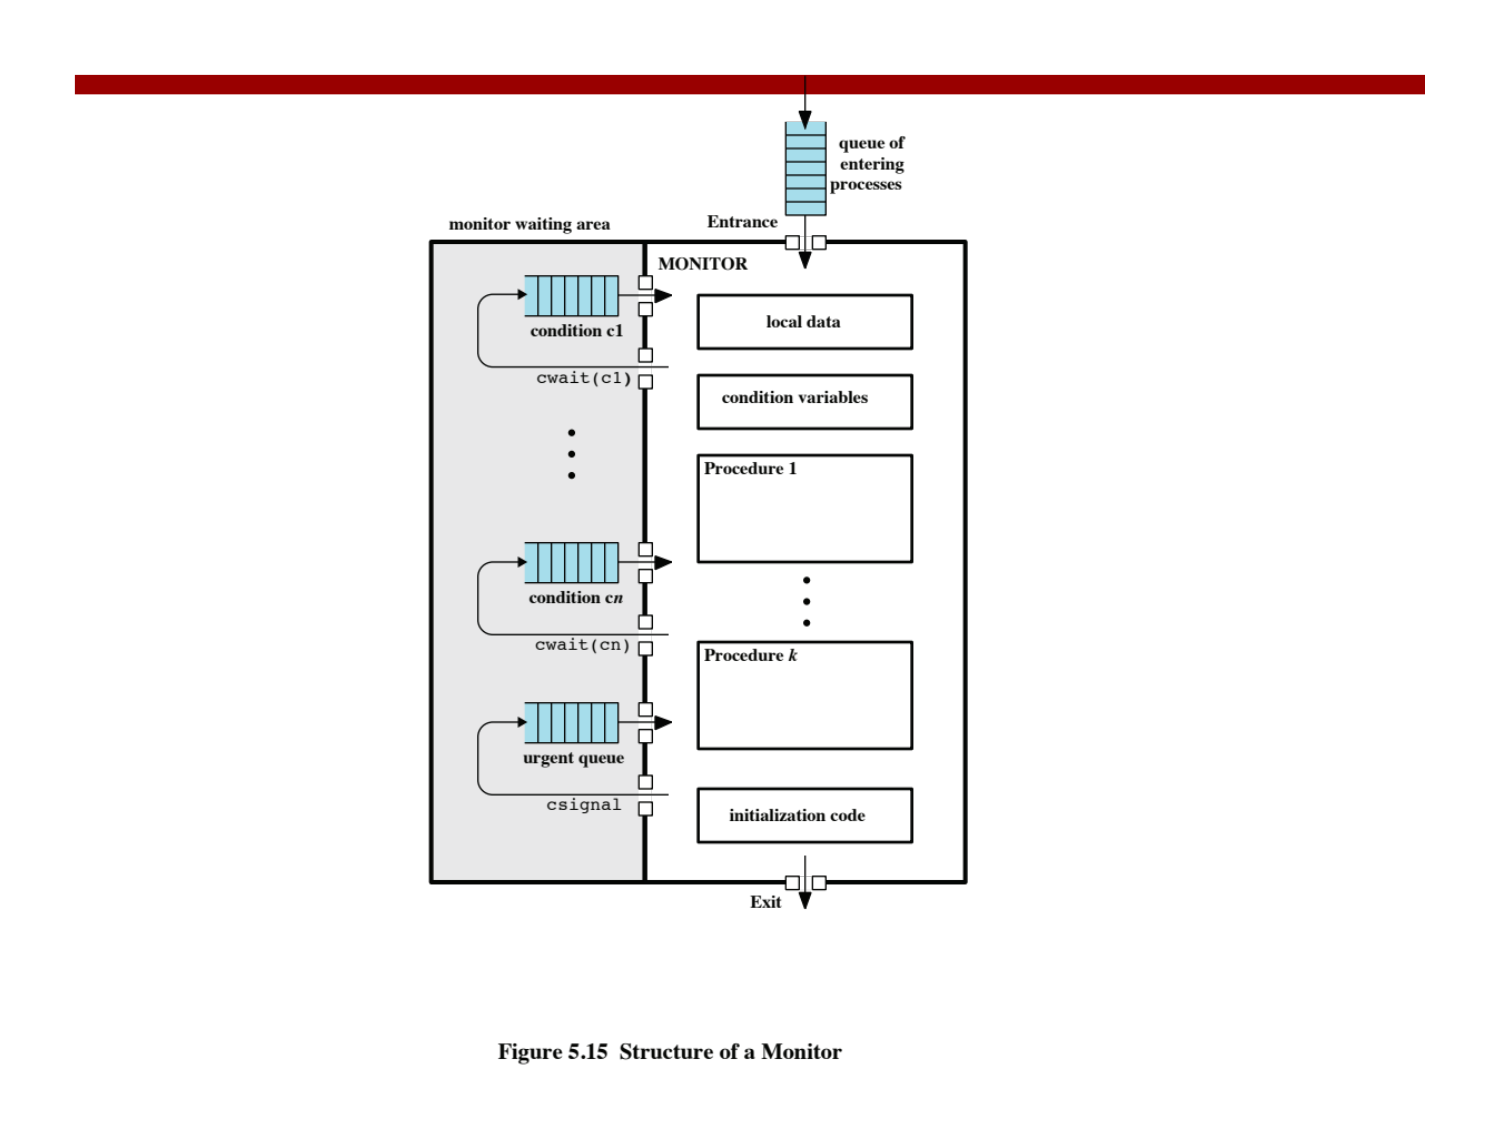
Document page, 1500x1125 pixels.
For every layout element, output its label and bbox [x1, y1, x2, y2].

picture [296, 56, 1204, 1070]
